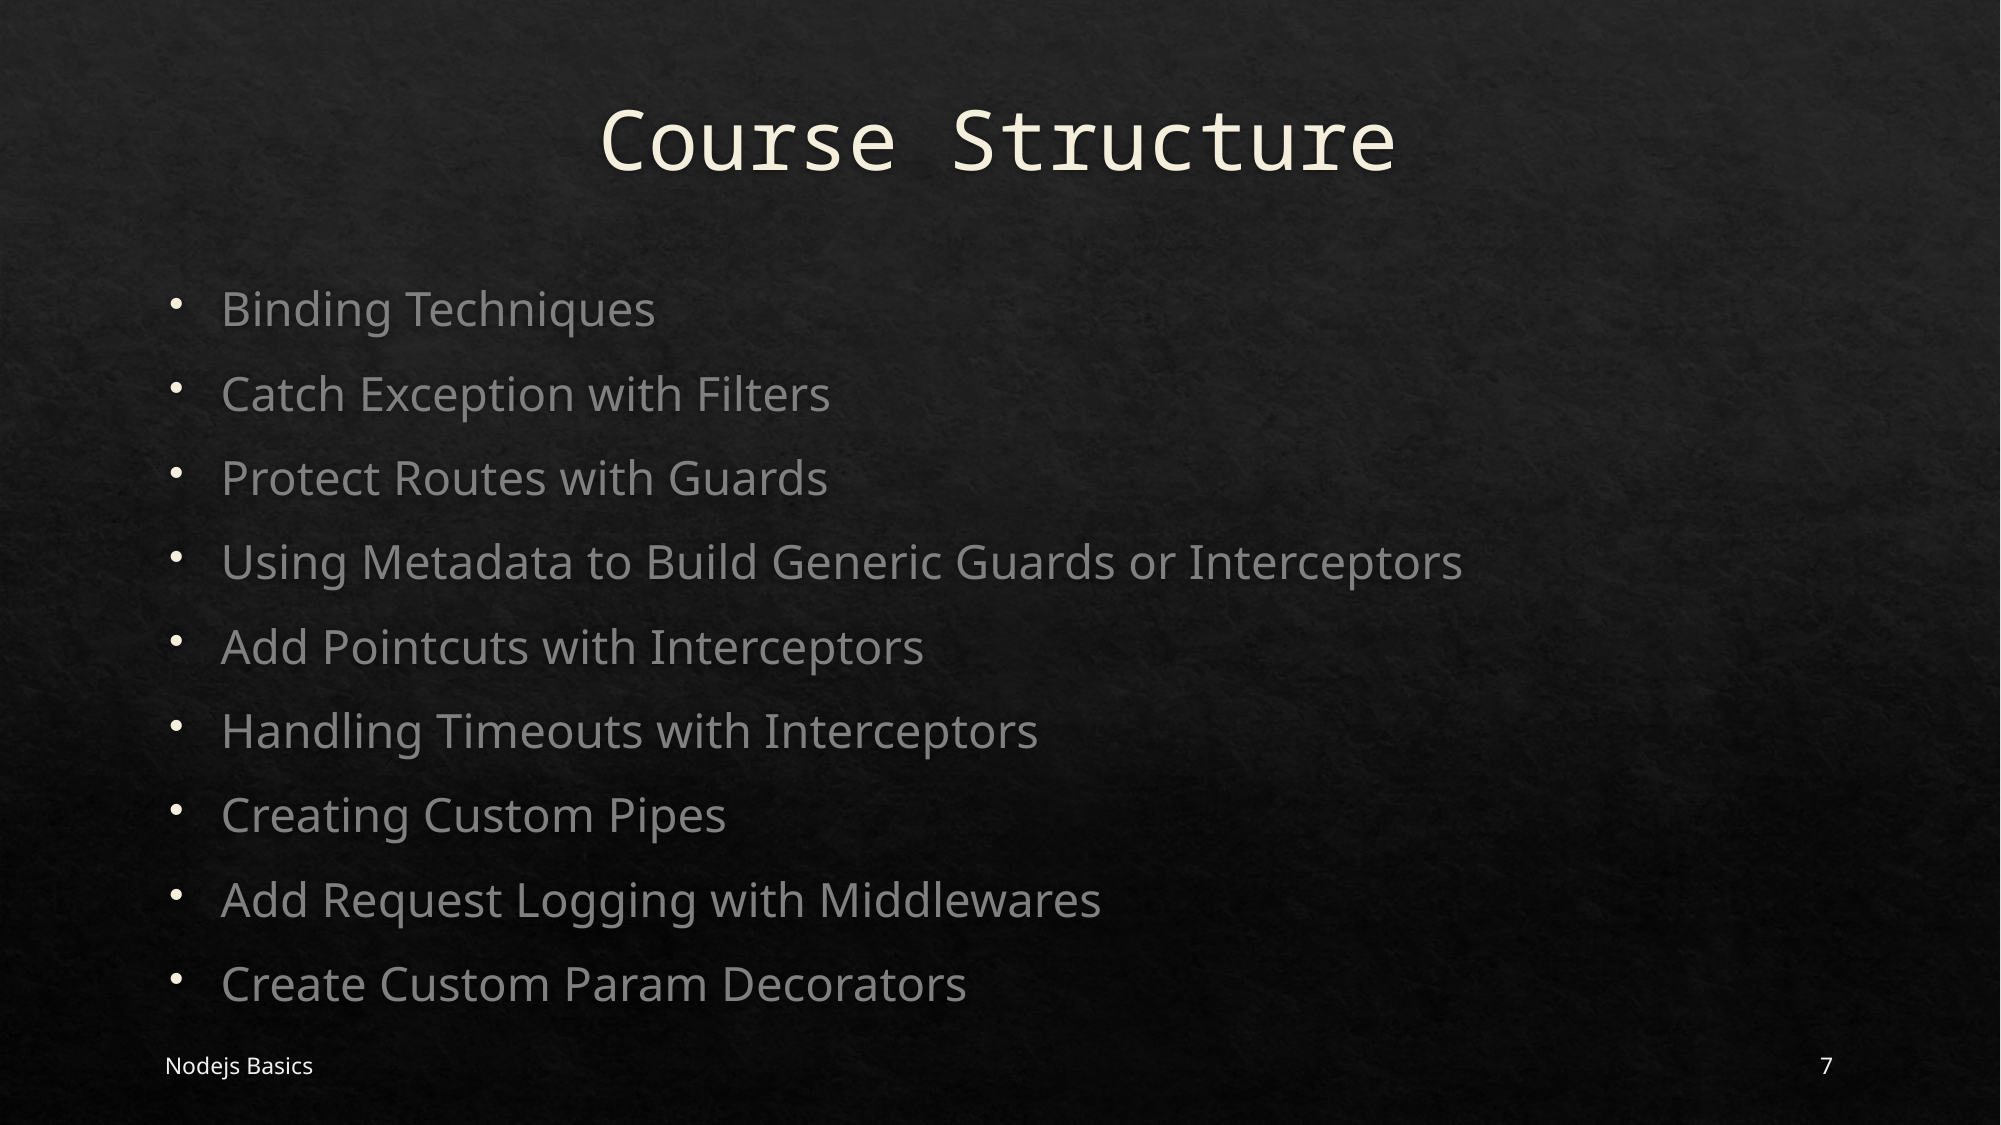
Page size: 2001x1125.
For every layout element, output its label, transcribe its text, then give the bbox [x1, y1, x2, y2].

title Course Structure [149, 39, 1849, 247]
list Binding Techniques Catch Exception with Filters Protect Routes with Guards Using Metadata to Build Generic Guards or Interceptors Add Pointcuts with Interceptors Handling Timeouts with Interceptors Creating Custom Pipes Add Request Logging with Middlewares Create Custom Param Decorators [149, 265, 1849, 1020]
slide_number 7 [1724, 1037, 1849, 1098]
footer Nodejs Basics [149, 1037, 1245, 1098]
